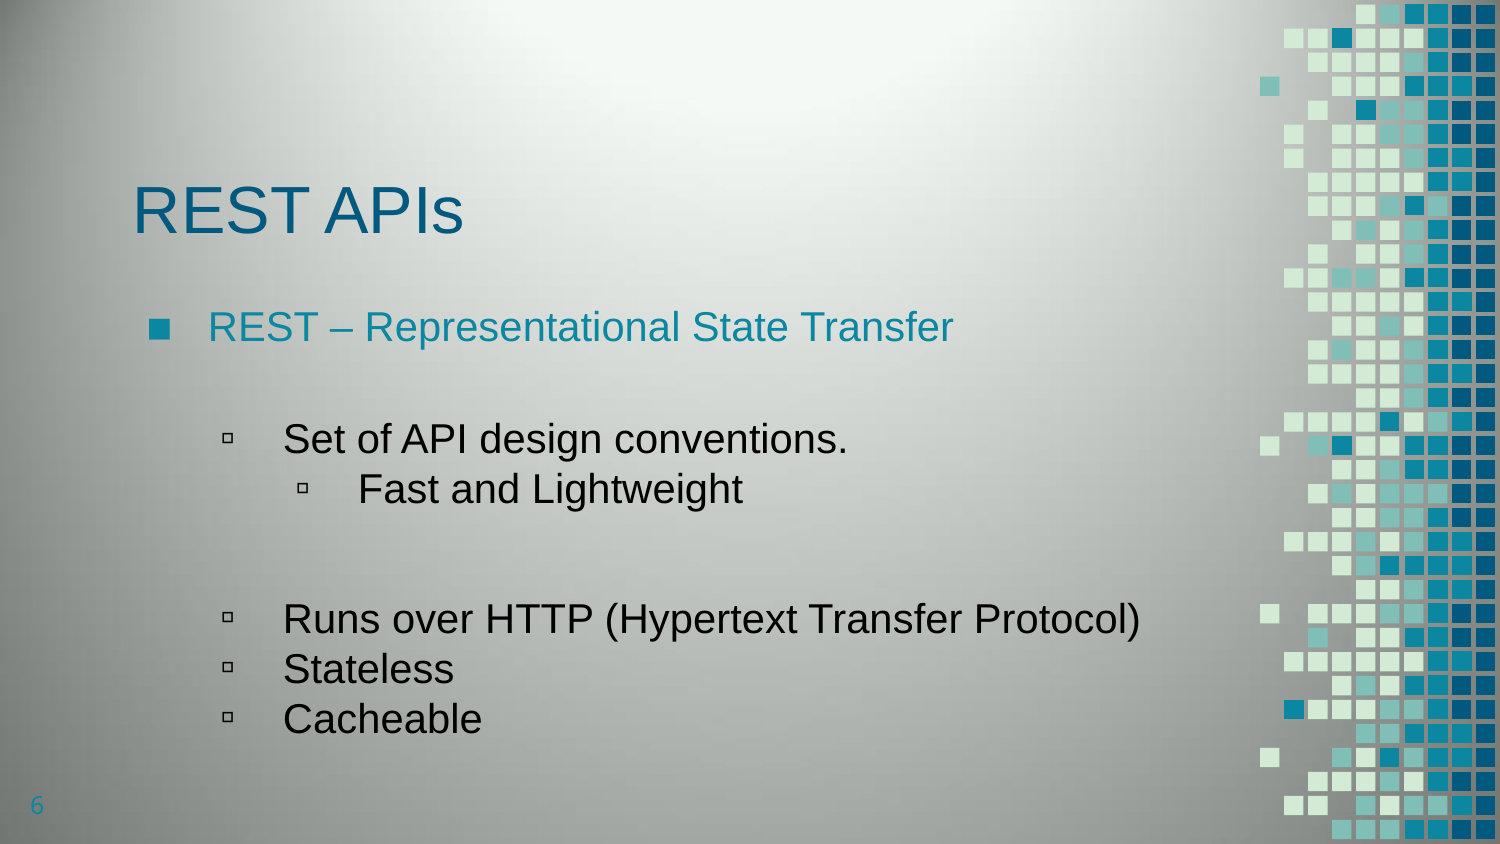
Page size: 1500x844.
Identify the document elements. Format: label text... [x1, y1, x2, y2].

title REST APIs [117, 121, 1227, 262]
picture [0, 0, 1500, 844]
list REST – Representational State Transfer Set of API design conventions. Fast and Lightweight Runs over HTTP (Hypertext Transfer Protocol) Stateless Cacheable [117, 284, 1227, 774]
slide_number 6 [15, 774, 105, 839]
